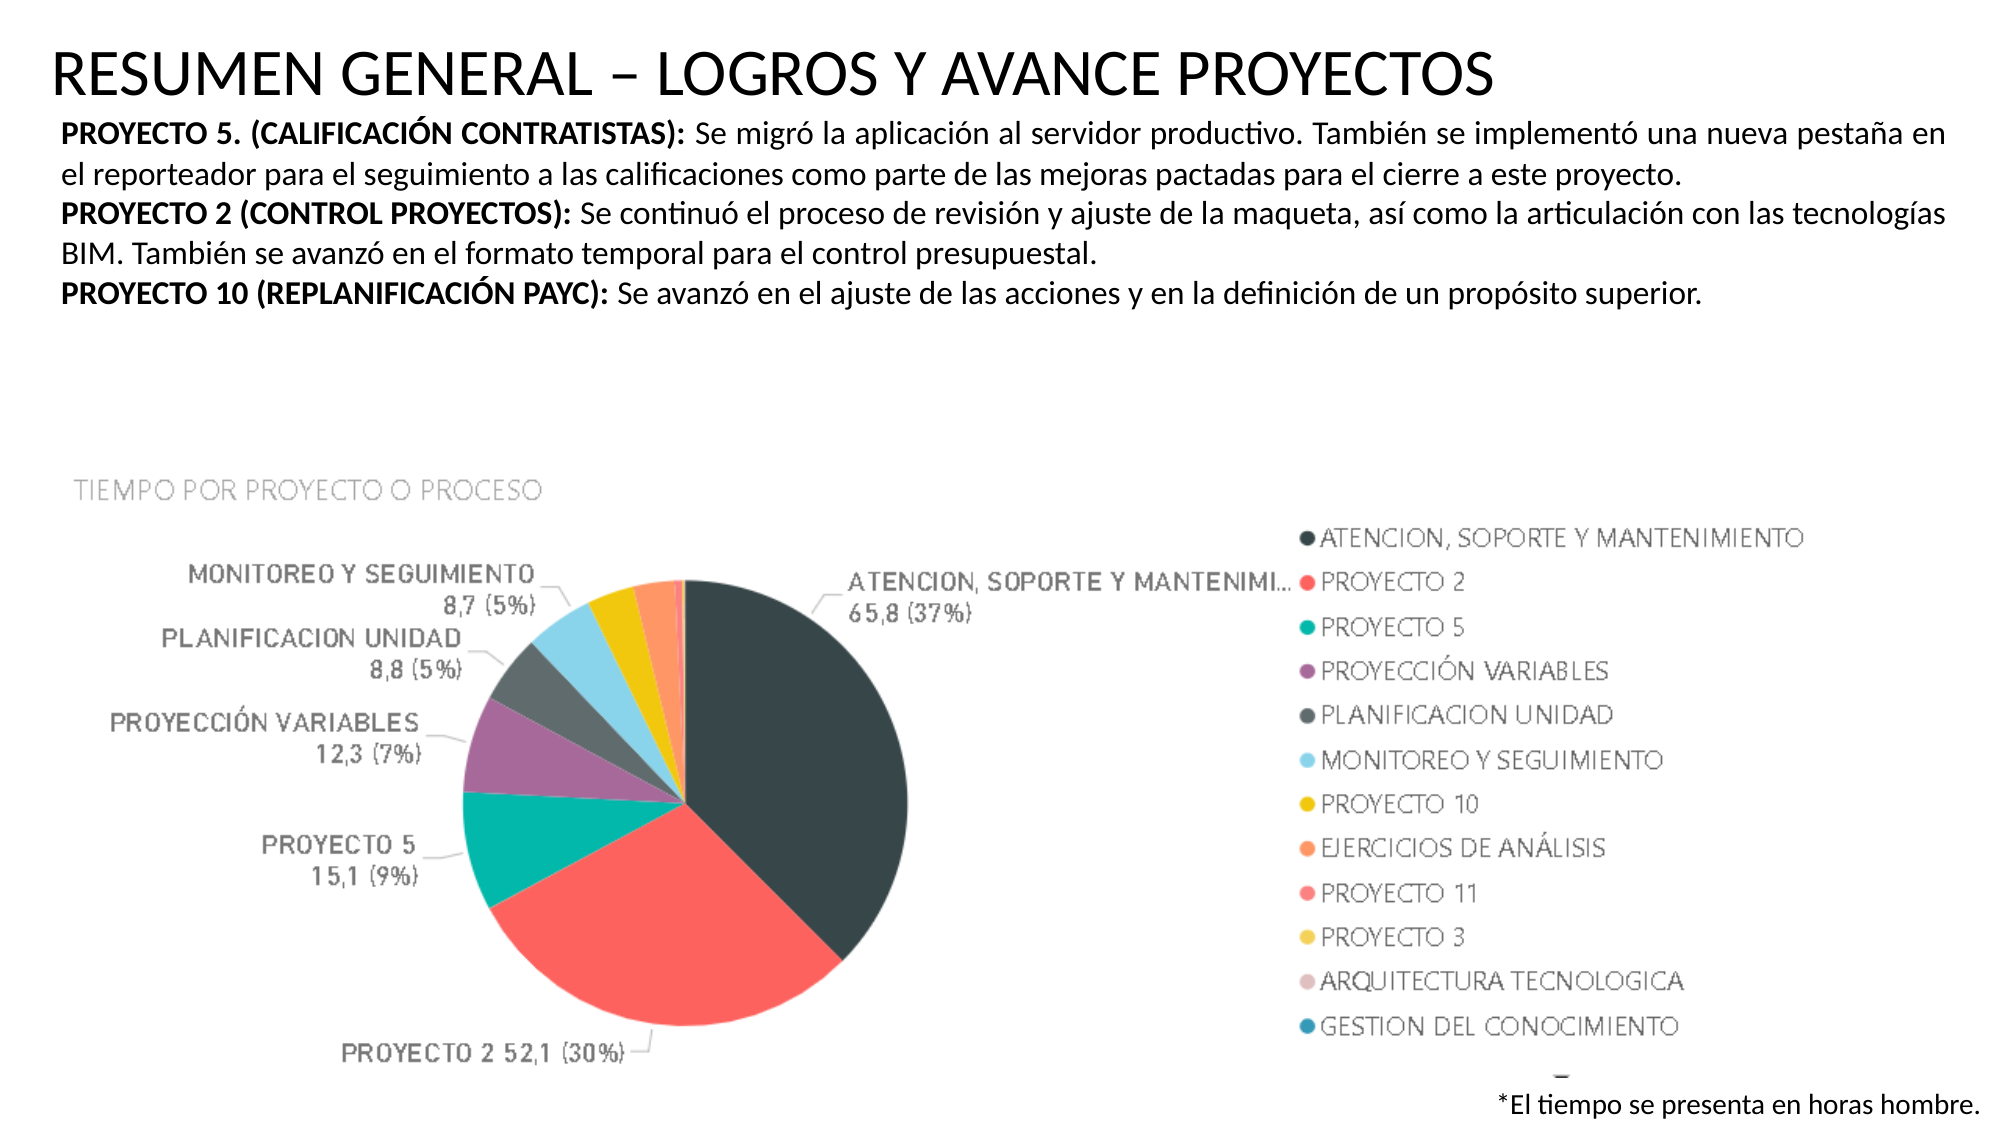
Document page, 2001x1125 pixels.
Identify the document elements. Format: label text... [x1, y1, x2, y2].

text_box *El tiempo se presenta en horas hombre. [1481, 1077, 1997, 1125]
picture [46, 458, 1847, 1078]
text_box RESUMEN GENERAL – LOGROS Y AVANCE PROYECTOS [36, 21, 1954, 117]
text_box PROYECTO 5. (CALIFICACIÓN CONTRATISTAS): Se migró la aplicación al servidor productivo. También se implementó una nueva pestaña en el reporteador para el seguimiento a las calificaciones como parte de las mejoras pactadas para el cierre a este proyecto. PROYECTO 2 (CONTROL PROYECTOS): Se continuó el proceso de revisión y ajuste de la maqueta, así como la articulación con las tecnologías BIM. También se avanzó en el formato temporal para el control presupuestal. PROYECTO 10 (REPLANIFICACIÓN PAYC): Se avanzó en el ajuste de las acciones y en la definición de un propósito superior. [46, 104, 1964, 319]
